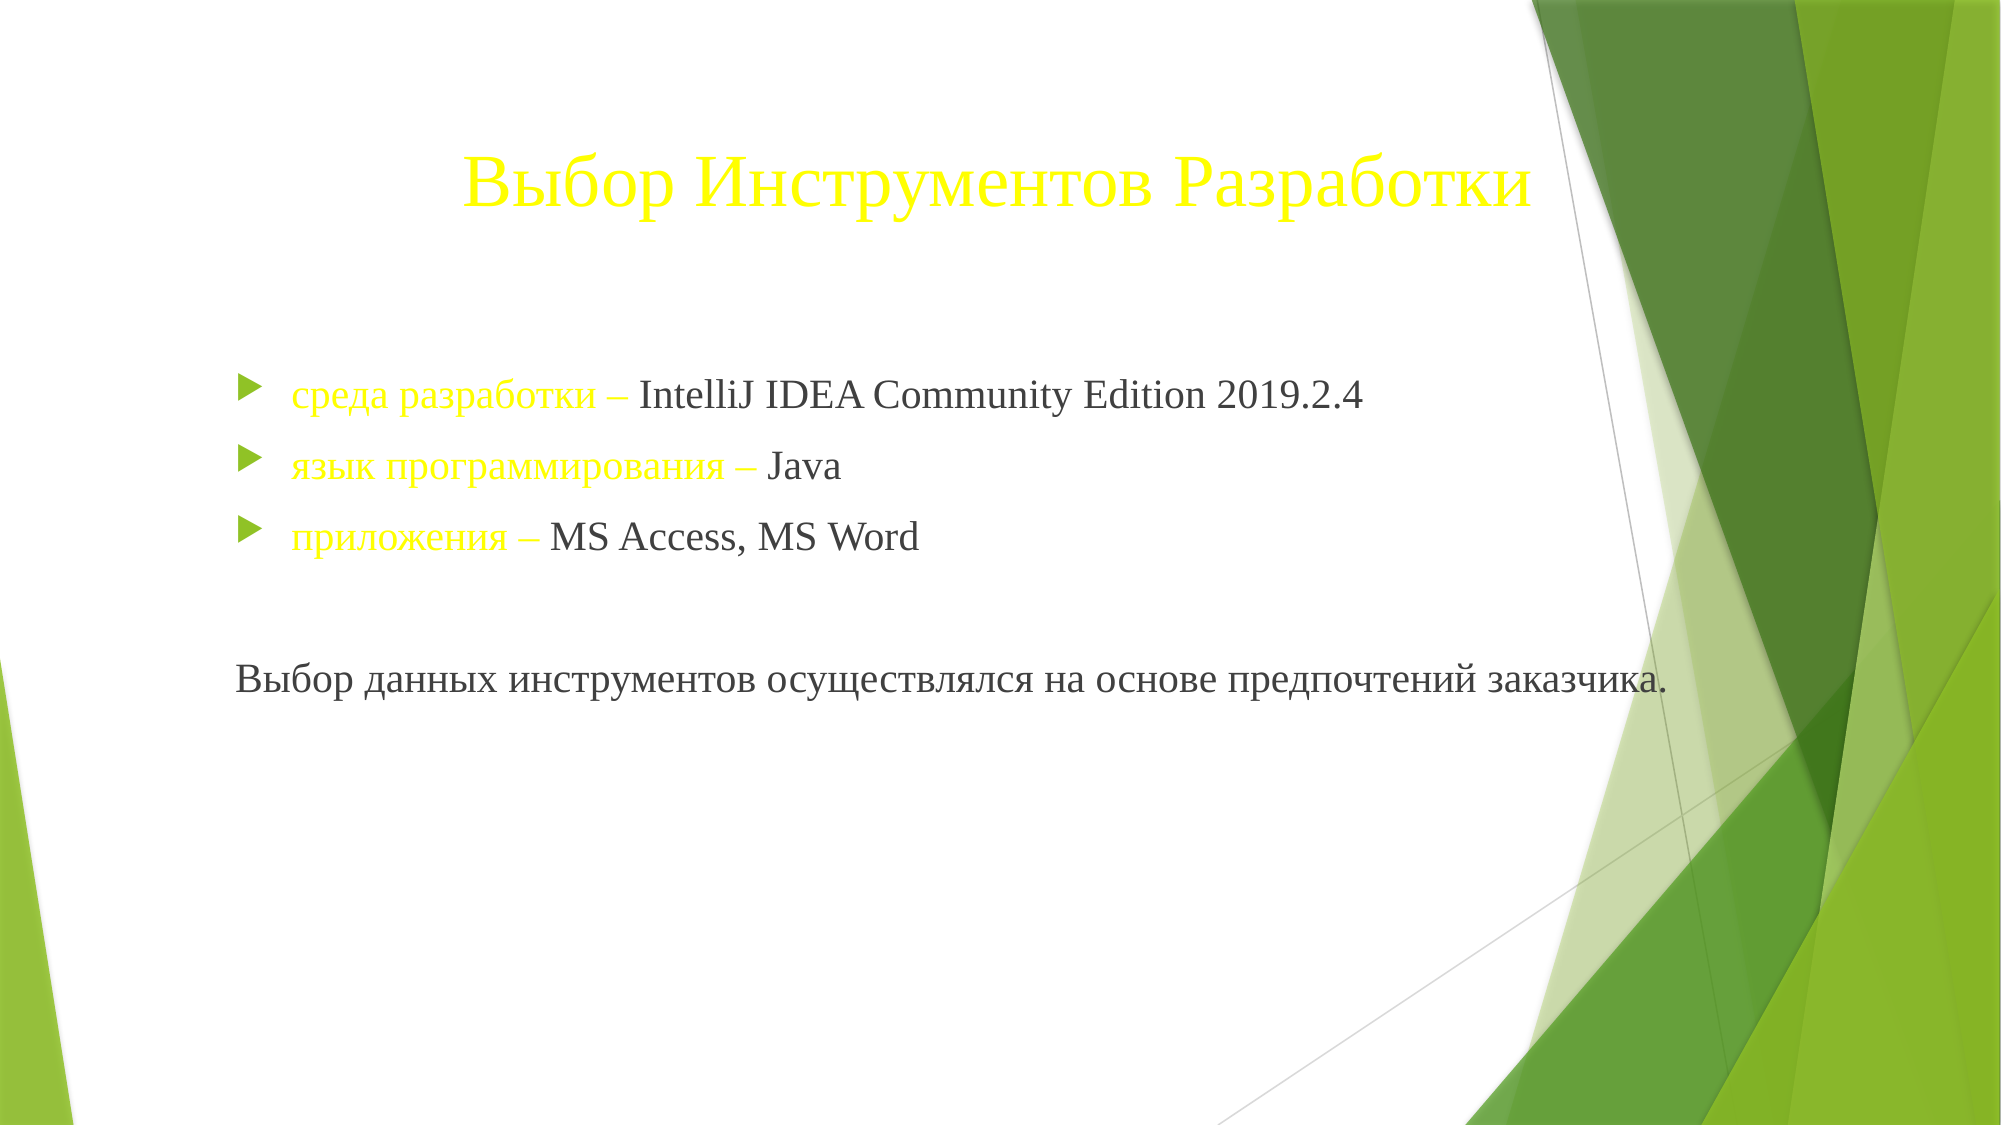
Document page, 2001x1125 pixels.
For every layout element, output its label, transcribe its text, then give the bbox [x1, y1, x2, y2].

list среда разработки – IntelliJ IDEA Community Edition 2019.2.4 язык программирования – Java приложения – MS Access, MS Word Выбор данных инструментов осуществлялся на основе предпочтений заказчика. [220, 359, 1895, 764]
title Выбор Инструментов Разработки [230, 124, 1767, 233]
